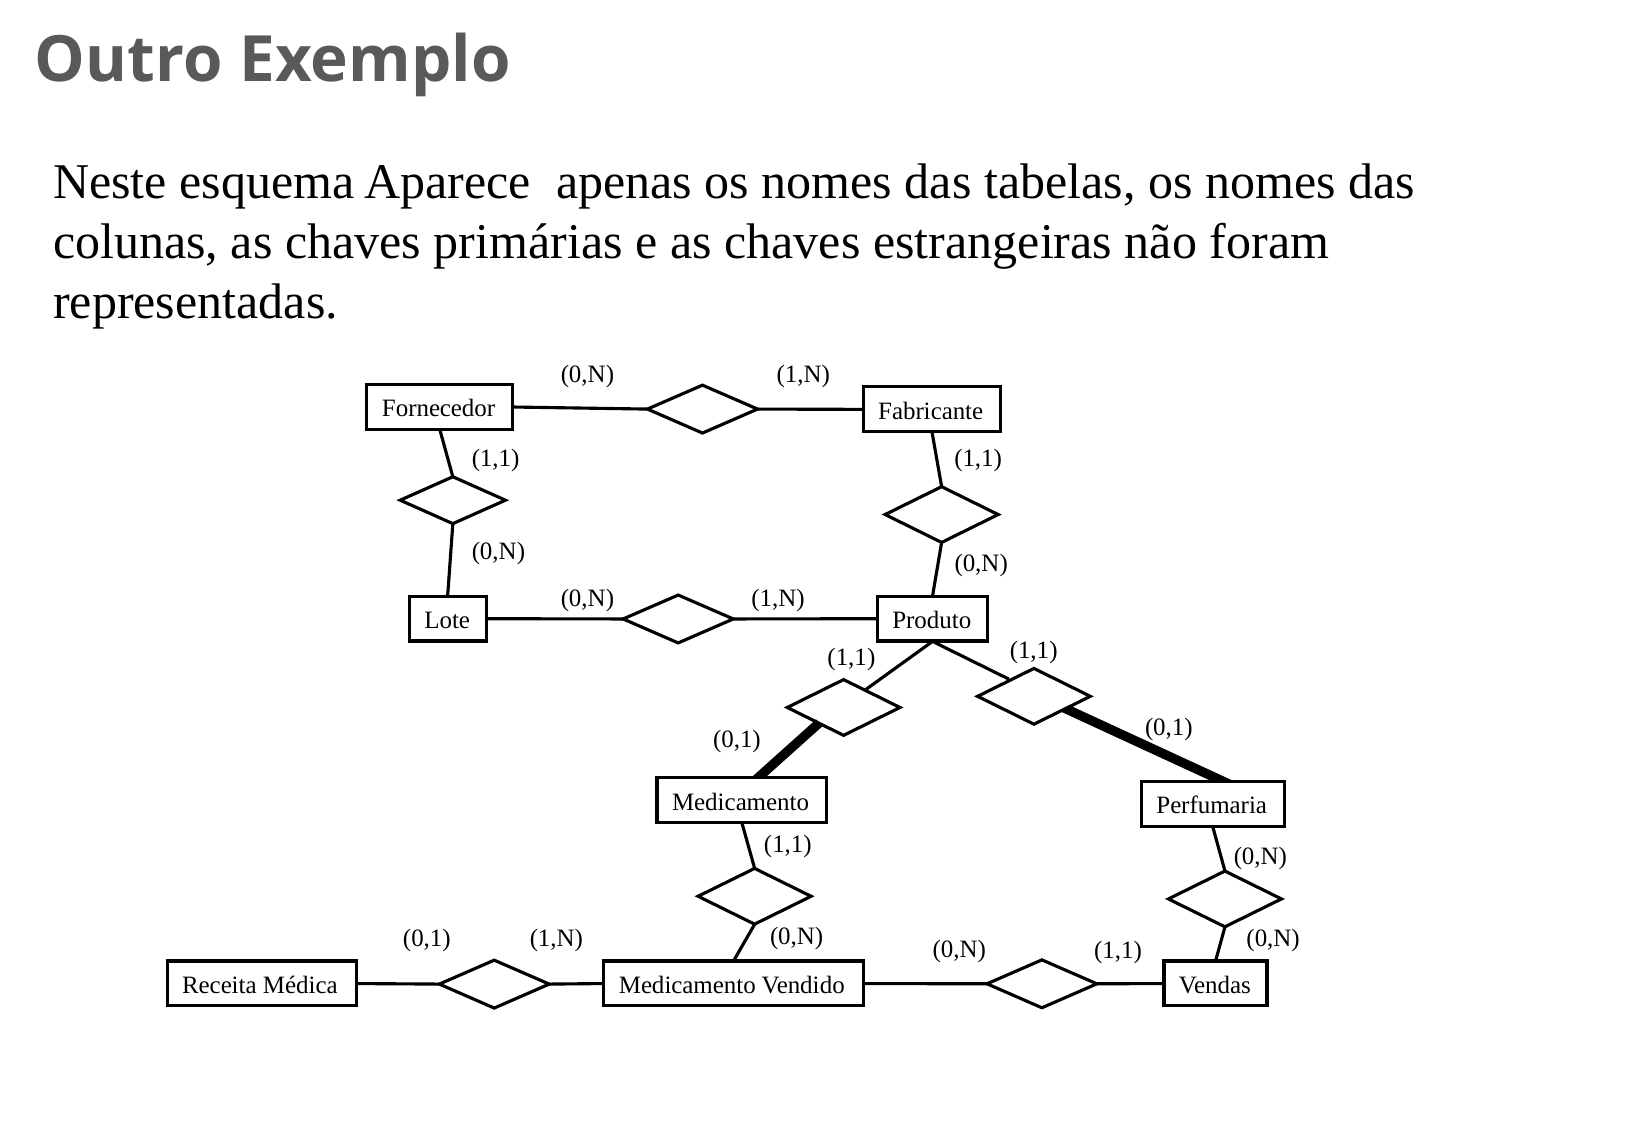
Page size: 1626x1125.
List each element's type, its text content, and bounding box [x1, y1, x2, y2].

text_box [440, 960, 548, 1009]
text_box Produto [877, 596, 988, 639]
text_box (1,1) [945, 433, 1019, 479]
text_box (1,1) [1079, 925, 1158, 971]
text_box Receita Médica [167, 960, 357, 1006]
text_box [988, 959, 1096, 1008]
text_box (0,1) [698, 714, 777, 760]
text_box (1,N) [736, 574, 821, 618]
text_box (0,N) [458, 527, 542, 573]
text_box (1,N) [514, 914, 599, 959]
text_box Medicamento [657, 777, 827, 823]
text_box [932, 641, 1009, 680]
title Outro Exemplo [19, 9, 1482, 102]
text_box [733, 923, 755, 962]
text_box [447, 523, 453, 597]
text_box (1,1) [812, 632, 892, 678]
text_box (0,N) [1231, 914, 1316, 959]
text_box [741, 822, 755, 869]
text_box Neste esquema Aparece apenas os nomes das tabelas, os nomes das colunas, as chaves primárias e as chaves estrangeiras não foram representadas. [38, 140, 1549, 336]
text_box (0,N) [1227, 832, 1303, 877]
text_box Fornecedor [366, 384, 513, 430]
text_box Vendas [1163, 960, 1268, 1006]
text_box [977, 668, 1091, 725]
text_box [1168, 877, 1282, 927]
text_box [625, 595, 733, 643]
text_box (0,1) [387, 914, 467, 959]
text_box (0,N) [754, 911, 839, 957]
text_box [400, 479, 506, 523]
text_box Medicamento Vendido [603, 960, 864, 1006]
text_box (0,N) [545, 574, 631, 620]
text_box (0,N) [939, 539, 1024, 584]
text_box Lote [409, 596, 487, 641]
text_box [649, 385, 757, 434]
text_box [932, 542, 942, 597]
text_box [1053, 702, 1257, 798]
text_box (1,1) [994, 626, 1074, 672]
text_box Perfumaria [1141, 781, 1285, 827]
text_box (1,1) [756, 820, 828, 866]
text_box (0,N) [545, 350, 631, 395]
text_box Fabricante [863, 386, 1001, 432]
text_box [698, 870, 812, 923]
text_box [931, 431, 942, 487]
text_box (1,1) [458, 433, 536, 479]
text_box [863, 641, 933, 692]
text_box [439, 429, 453, 477]
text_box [1215, 926, 1226, 962]
text_box [787, 679, 901, 736]
text_box (0,N) [917, 924, 1002, 970]
text_box (1,N) [761, 350, 846, 395]
text_box [885, 488, 999, 540]
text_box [512, 406, 648, 410]
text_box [1212, 826, 1226, 872]
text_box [723, 722, 820, 809]
